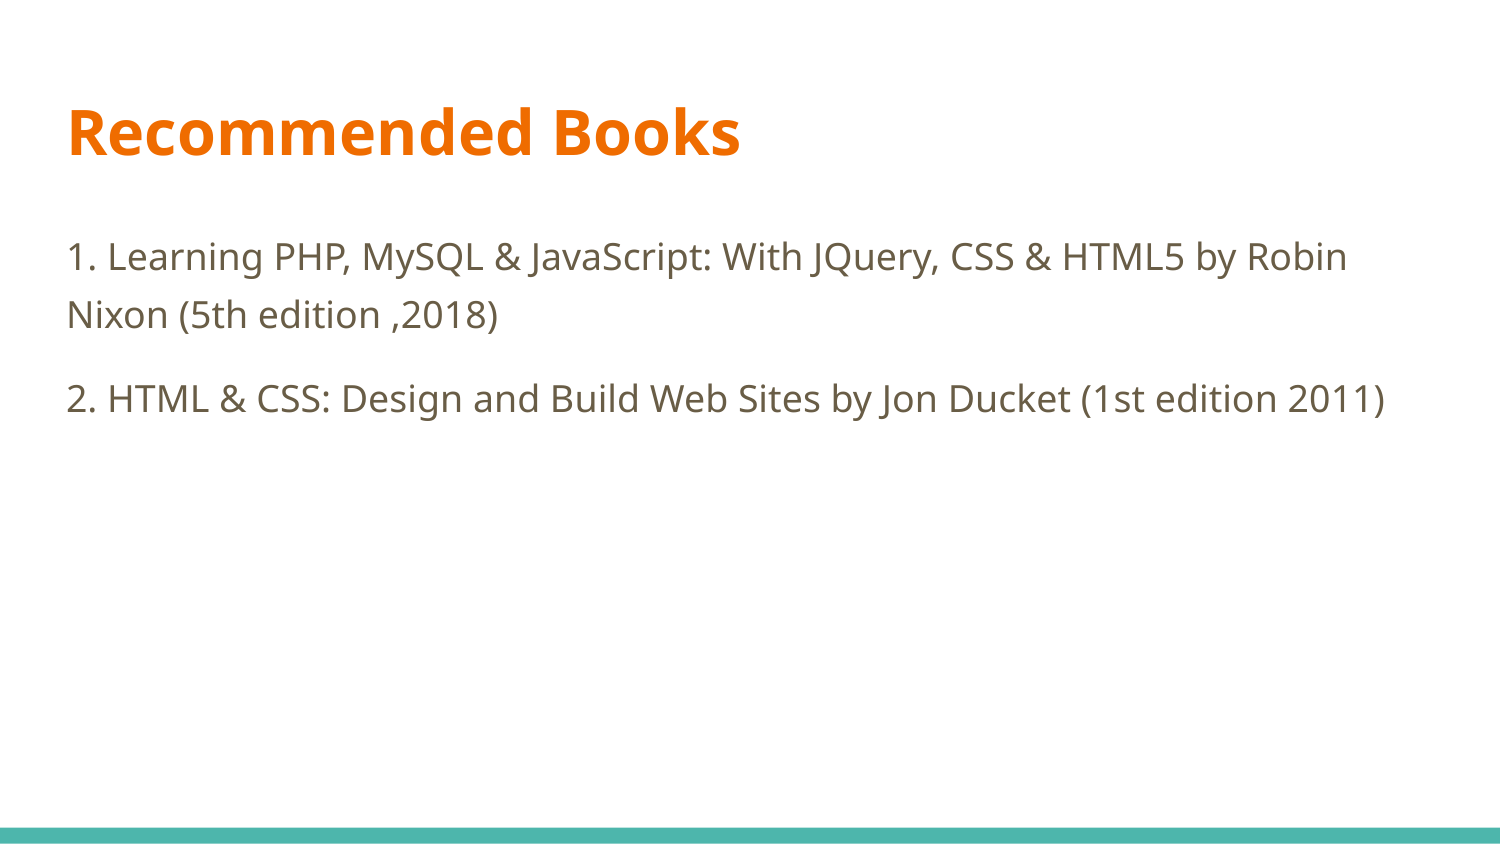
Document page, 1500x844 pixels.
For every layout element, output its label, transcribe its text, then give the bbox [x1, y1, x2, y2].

title Recommended Books [51, 72, 1449, 189]
list 1. Learning PHP, MySQL & JavaScript: With JQuery, CSS & HTML5 by Robin Nixon (5th edition ,2018) 2. HTML & CSS: Design and Build Web Sites by Jon Ducket (1st edition 2011) [51, 207, 1449, 750]
